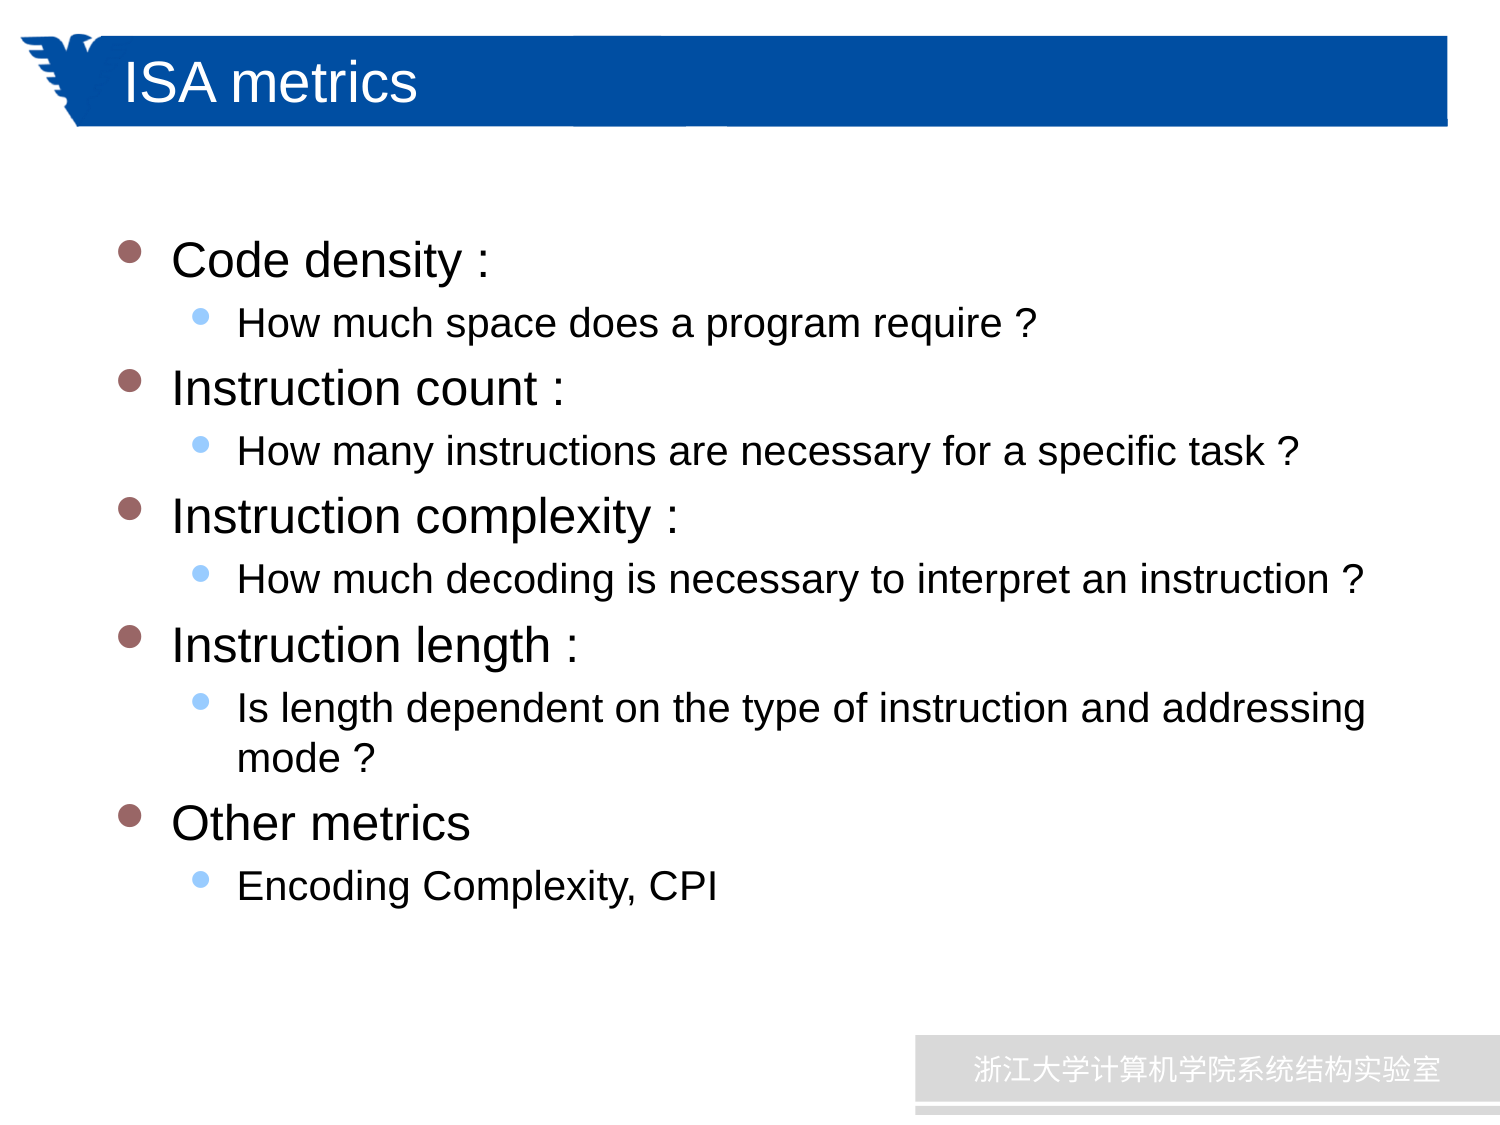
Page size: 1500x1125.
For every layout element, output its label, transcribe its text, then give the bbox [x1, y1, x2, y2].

title ISA metrics [108, 38, 1406, 121]
picture [5, 19, 148, 127]
list Code density : How much space does a program require ? Instruction count : How many instructions are necessary for a specific task ? Instruction complexity : How much decoding is necessary to interpret an instruction ? Instruction length : Is length dependent on the type of instruction and addressing mode ? Other metrics Encoding Complexity, CPI [99, 219, 1400, 945]
